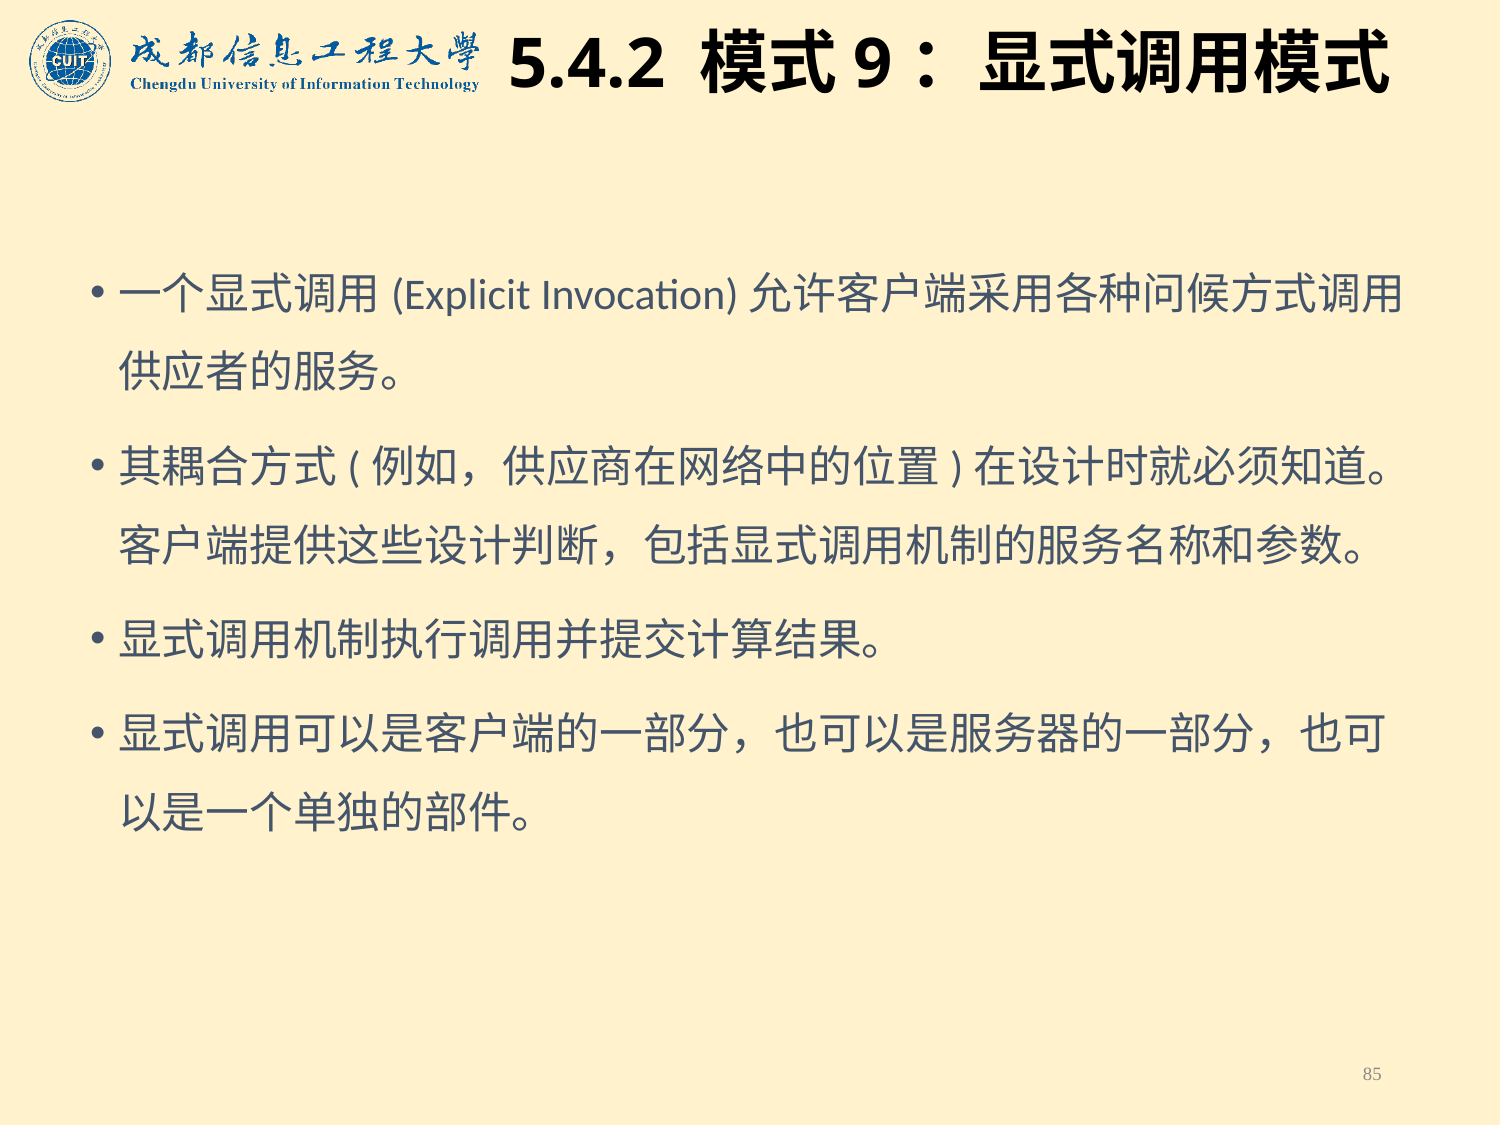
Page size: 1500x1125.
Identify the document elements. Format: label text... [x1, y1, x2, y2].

slide_number 85 [1059, 1042, 1397, 1103]
picture [29, 20, 112, 102]
title 5.4.2 模式9：显式调用模式 [112, 20, 1406, 110]
list 一个显式调用(Explicit Invocation)允许客户端采用各种问候方式调用供应者的服务。 其耦合方式(例如，供应商在网络中的位置)在设计时就必须知道。客户端提供这些设计判断，包括显式调用机制的服务名称和参数。 显式调用机制执行调用并提交计算结果。 显式调用可以是客户端的一部分，也可以是服务器的一部分，也可以是一个单独的部件。 [75, 231, 1425, 1035]
